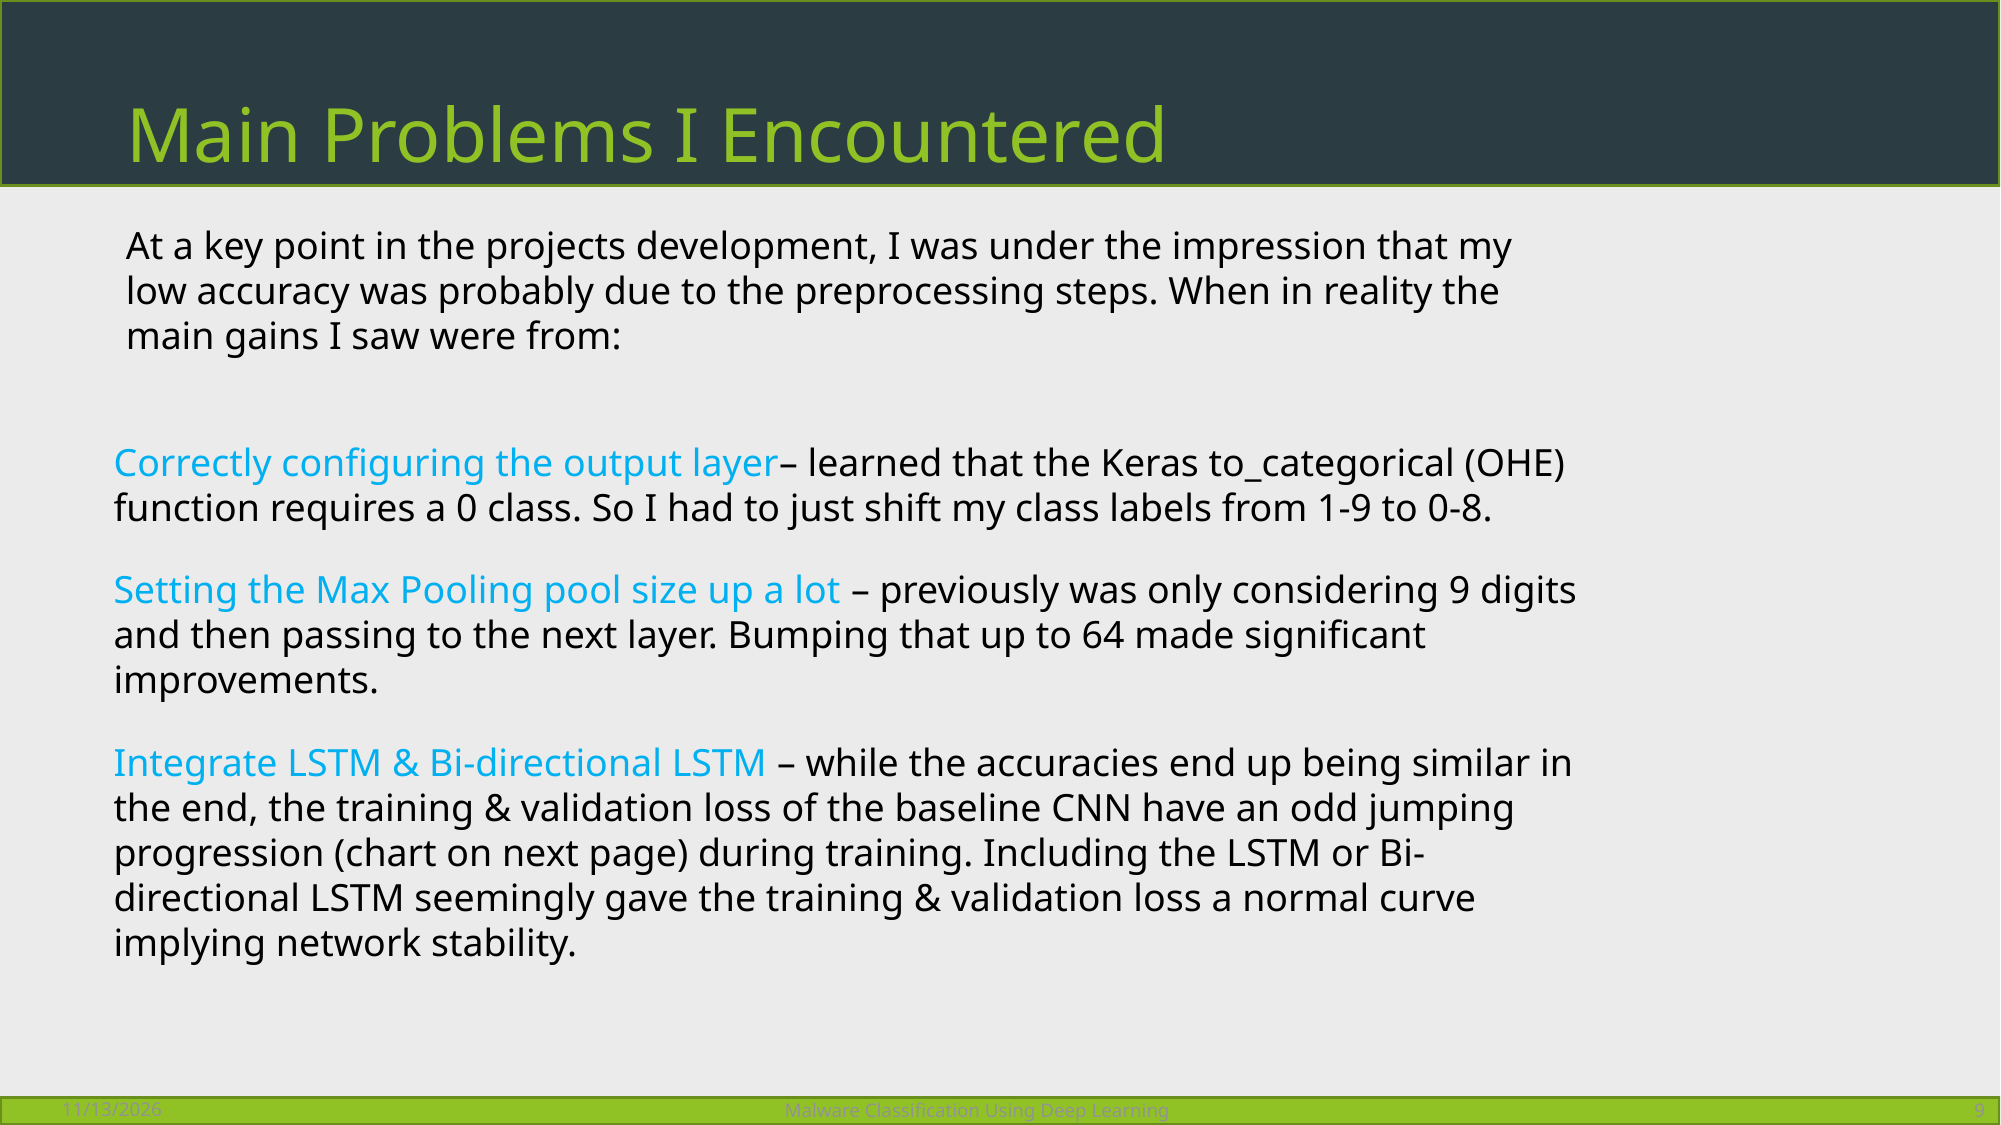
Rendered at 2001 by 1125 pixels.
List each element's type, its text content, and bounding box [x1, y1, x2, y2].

title Main Problems I Encountered [111, 79, 1522, 214]
slide_number 9 [1887, 1081, 2000, 1125]
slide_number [27, 1080, 177, 1125]
footer Malware Classification Using Deep Learning [460, 1081, 1494, 1125]
text_box At a key point in the projects development, I was under the impression that my low accuracy was probably due to the preprocessing steps. When in reality the main gains I saw were from: [111, 214, 1564, 365]
text_box Correctly configuring the output layer– learned that the Keras to_categorical (OHE) function requires a 0 class. So I had to just shift my class labels from 1-9 to 0-8. Setting the Max Pooling pool size up a lot – previously was only considering 9 digits and then passing to the next layer. Bumping that up to 64 made significant improvements. Integrate LSTM & Bi-directional LSTM – while the accuracies end up being similar in the end, the training & validation loss of the baseline CNN have an odd jumping progression (chart on next page) during training. Including the LSTM or Bi-directional LSTM seemingly gave the training & validation loss a normal curve implying network stability. [98, 431, 1597, 972]
